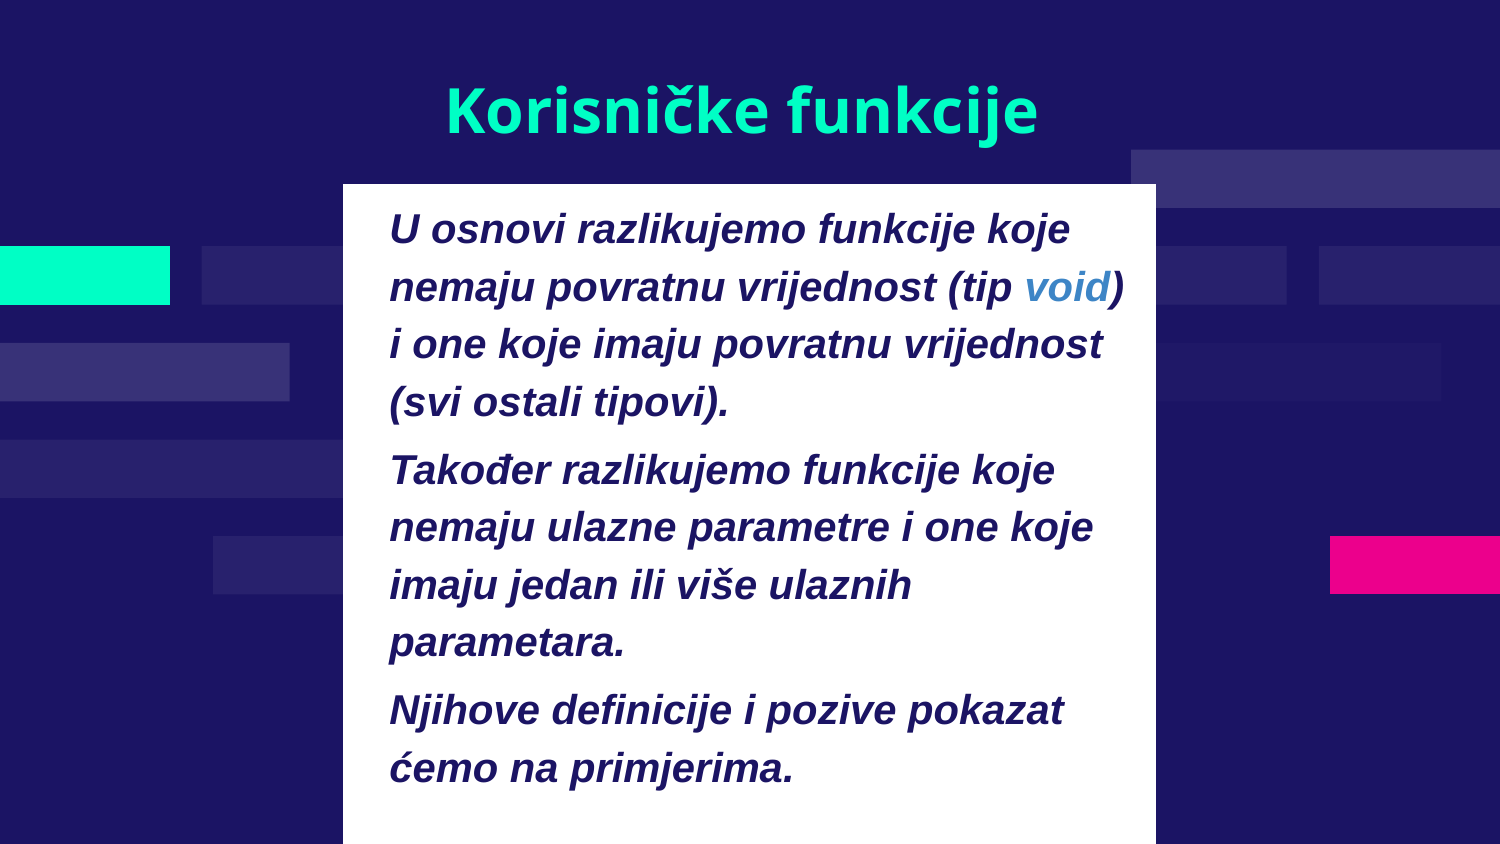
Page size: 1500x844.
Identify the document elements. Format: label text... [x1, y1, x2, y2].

title Korisničke funkcije [29, 56, 1455, 166]
text_box U osnovi razlikujemo funkcije koje nemaju povratnu vrijednost (tip void) i one koje imaju povratnu vrijednost (svi ostali tipovi). Također razlikujemo funkcije koje nemaju ulazne parametre i one koje imaju jedan ili više ulaznih parametara. Njihove definicije i pozive pokazat ćemo na primjerima. [374, 179, 1146, 686]
